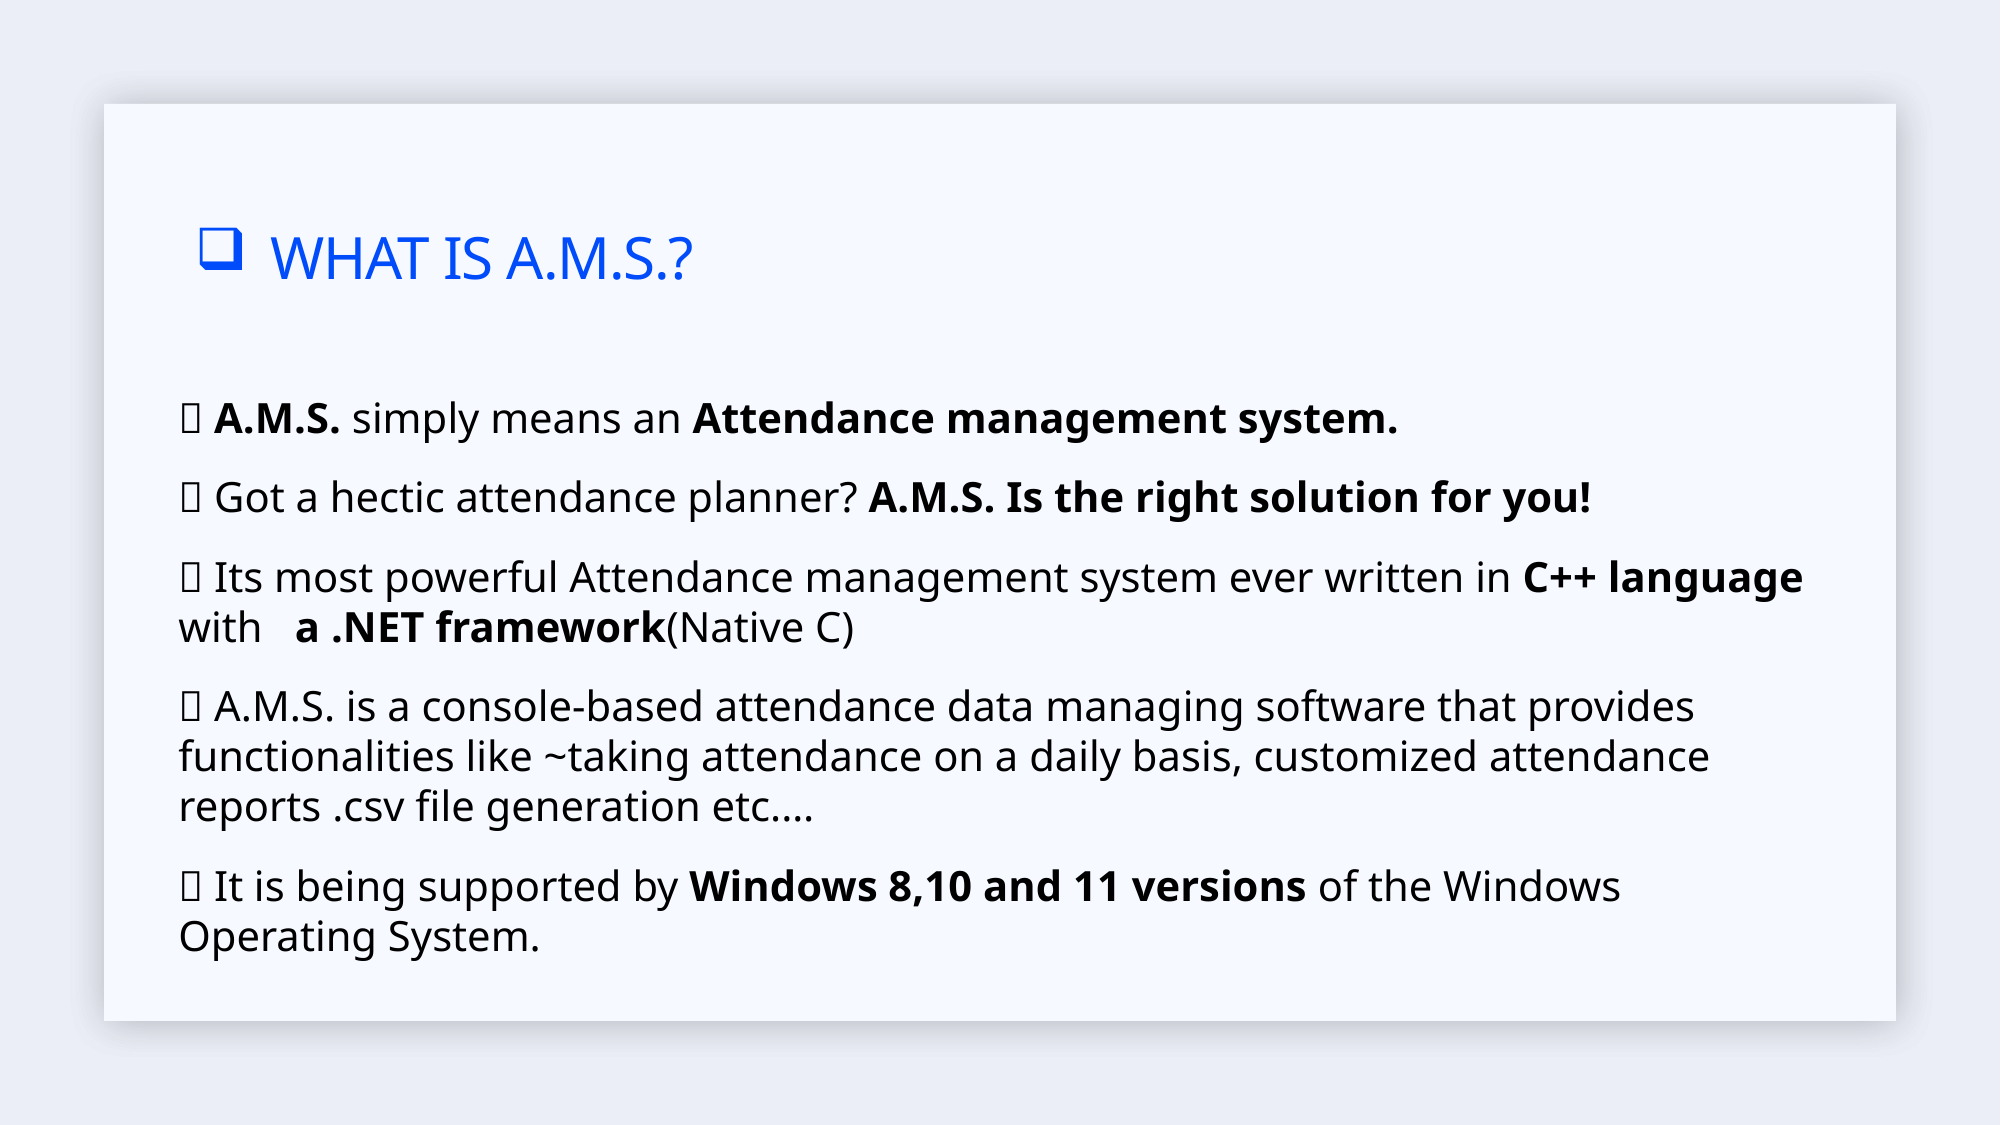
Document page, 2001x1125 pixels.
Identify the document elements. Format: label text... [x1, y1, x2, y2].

title What is A.m.s.? [180, 154, 1830, 367]
list  A.M.S. simply means an Attendance management system.  Got a hectic attendance planner? A.M.S. Is the right solution for you!  Its most powerful Attendance management system ever written in C++ language with a .NET framework(Native C)  A.M.S. is a console-based attendance data managing software that provides functionalities like ~taking attendance on a daily basis, customized attendance reports .csv file generation etc.…  It is being supported by Windows 8,10 and 11 versions of the Windows Operating System. [178, 384, 1829, 1002]
